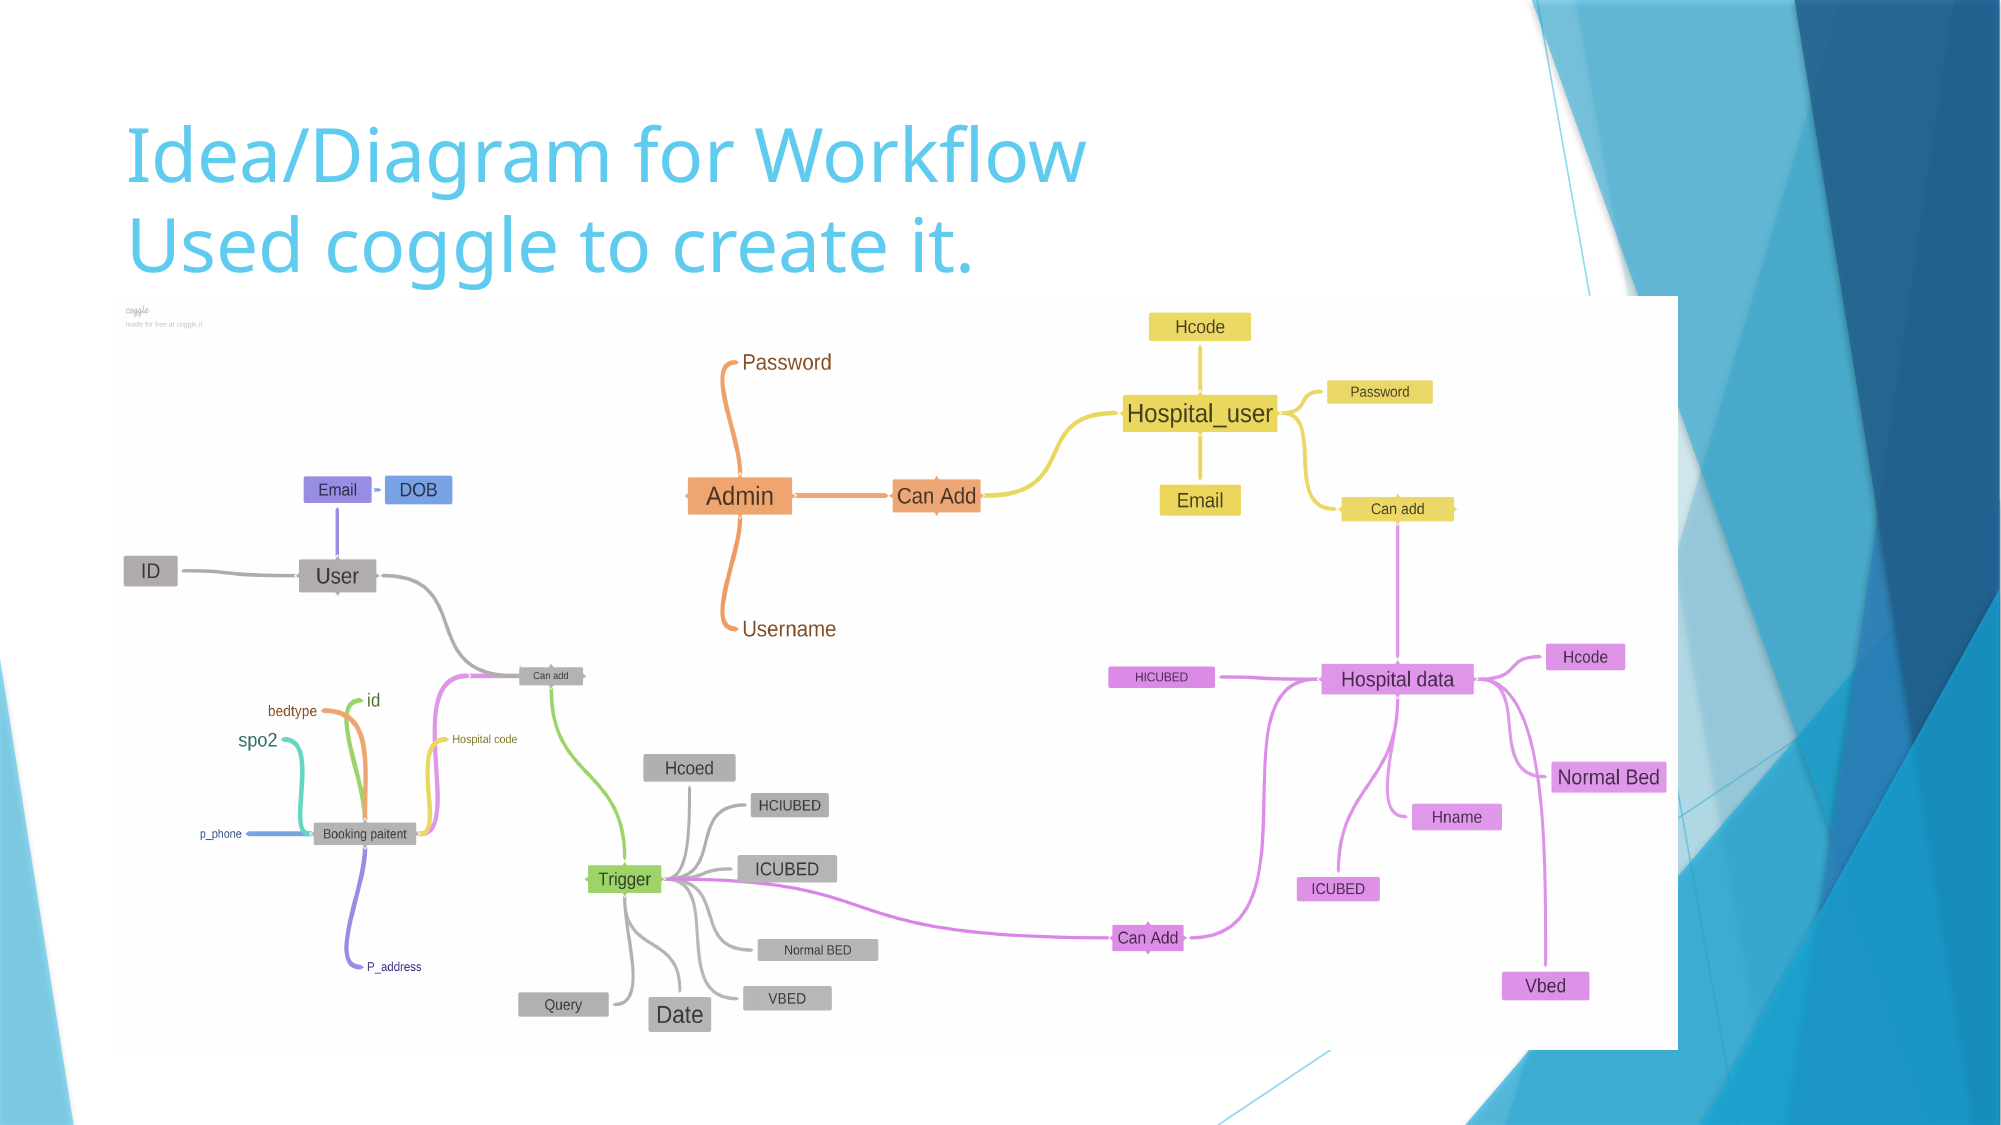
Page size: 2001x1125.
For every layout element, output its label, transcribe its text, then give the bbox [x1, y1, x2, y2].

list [110, 295, 1679, 1051]
title Idea/Diagram for Workflow Used coggle to create it. [111, 99, 1522, 295]
